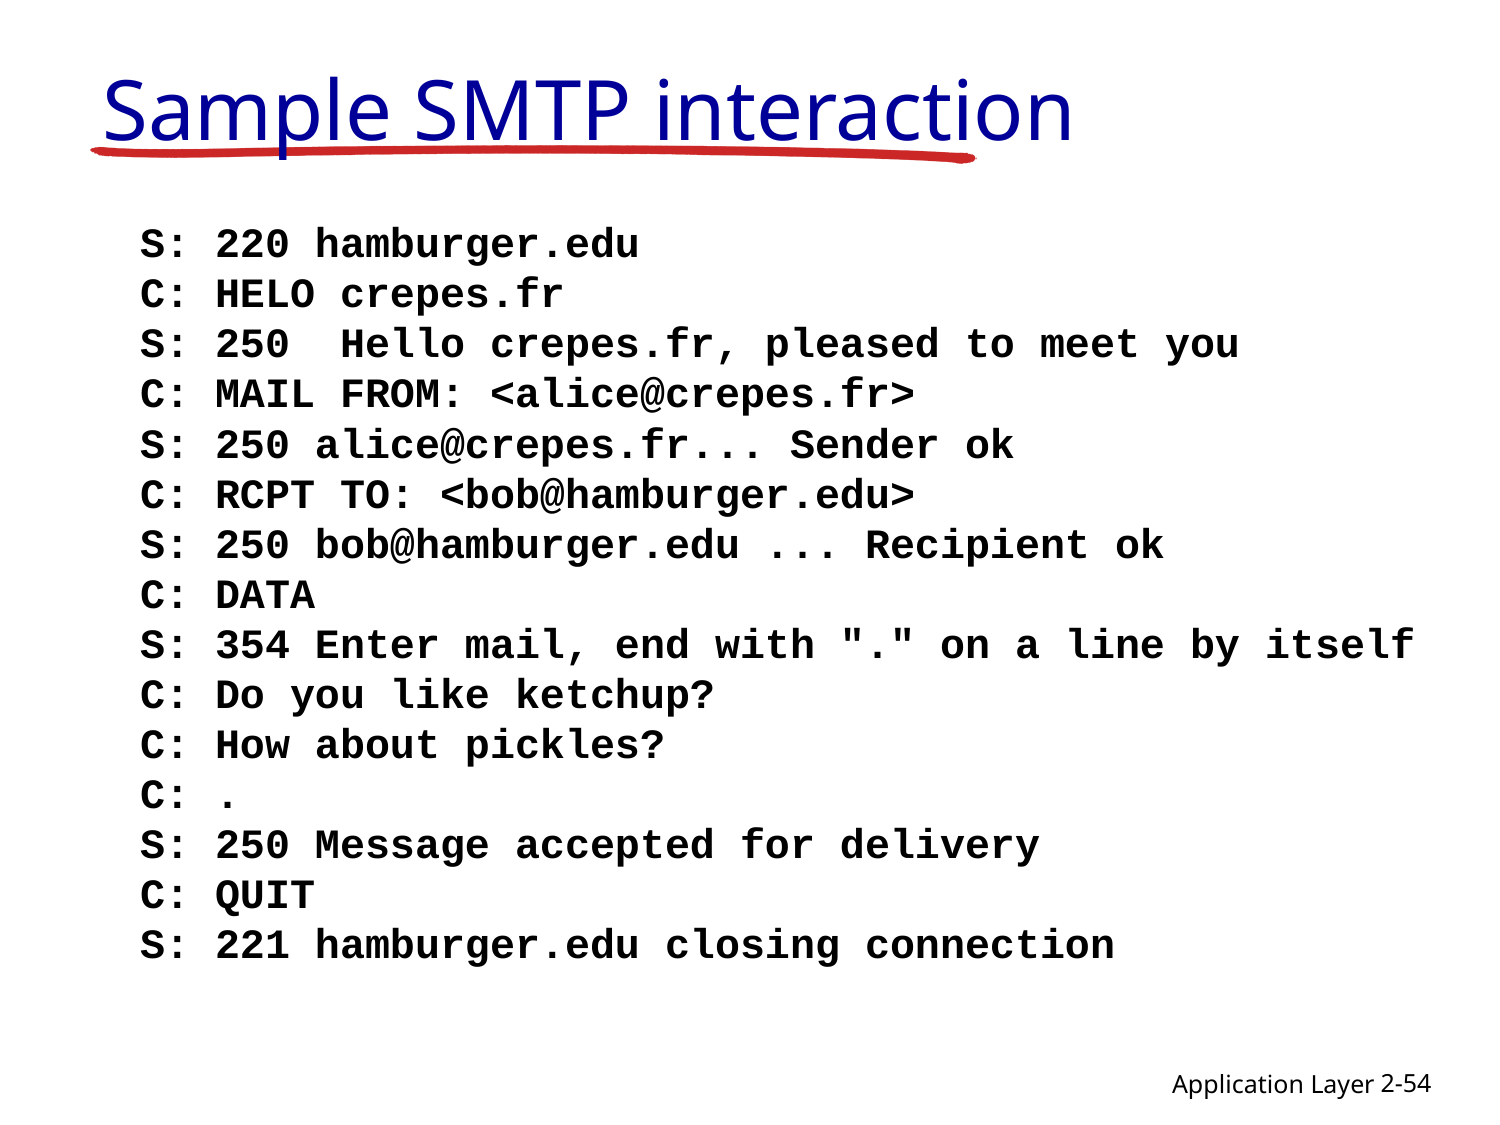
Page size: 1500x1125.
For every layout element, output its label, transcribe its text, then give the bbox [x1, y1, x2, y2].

text_box S: 220 hamburger.edu C: HELO crepes.fr S: 250 Hello crepes.fr, pleased to meet you C: MAIL FROM: <alice@crepes.fr> S: 250 alice@crepes.fr... Sender ok C: RCPT TO: <bob@hamburger.edu> S: 250 bob@hamburger.edu ... Recipient ok C: DATA S: 354 Enter mail, end with "." on a line by itself C: Do you like ketchup? C: How about pickles? C: . S: 250 Message accepted for delivery C: QUIT S: 221 hamburger.edu closing connection [0, 208, 1455, 974]
slide_number 2-54 [1365, 1059, 1477, 1106]
footer Application Layer [914, 1060, 1391, 1109]
title Sample SMTP interaction [87, 33, 1363, 182]
picture [86, 139, 987, 169]
